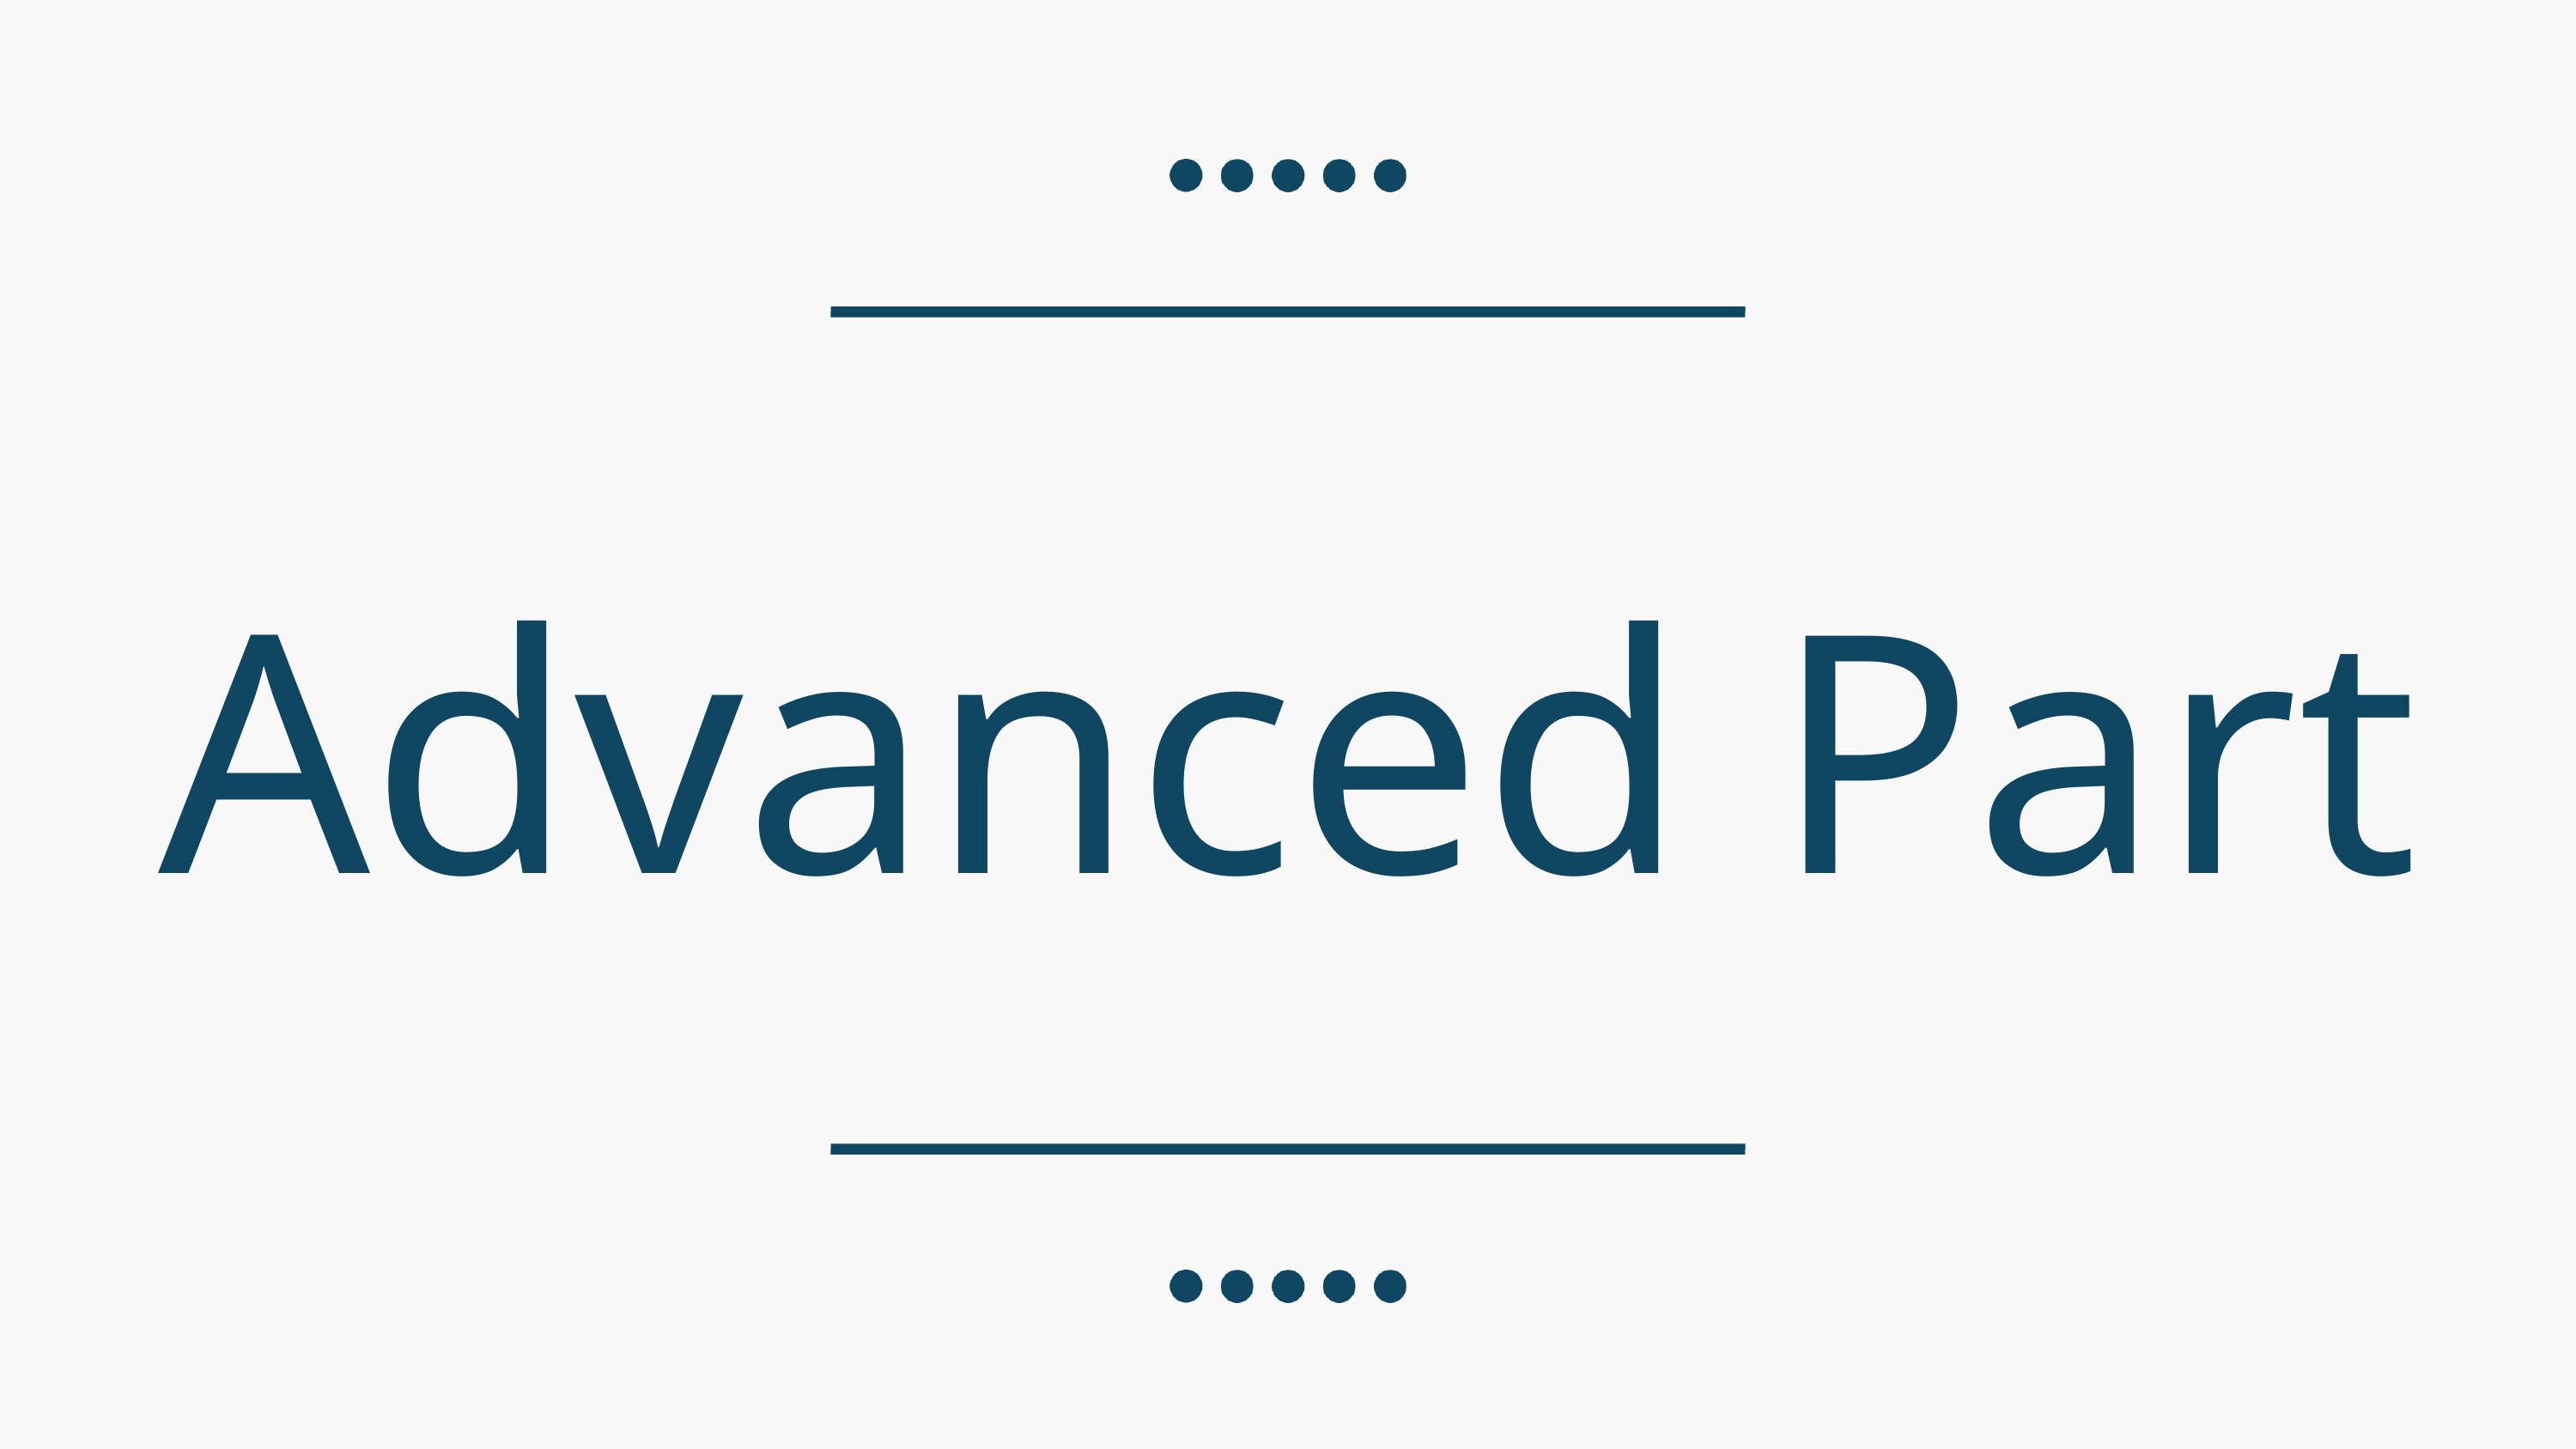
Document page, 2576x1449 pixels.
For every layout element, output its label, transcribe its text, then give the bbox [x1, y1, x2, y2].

text_box [1170, 157, 1406, 193]
text_box Advanced Part [0, 474, 2576, 940]
text_box [1170, 1268, 1406, 1304]
